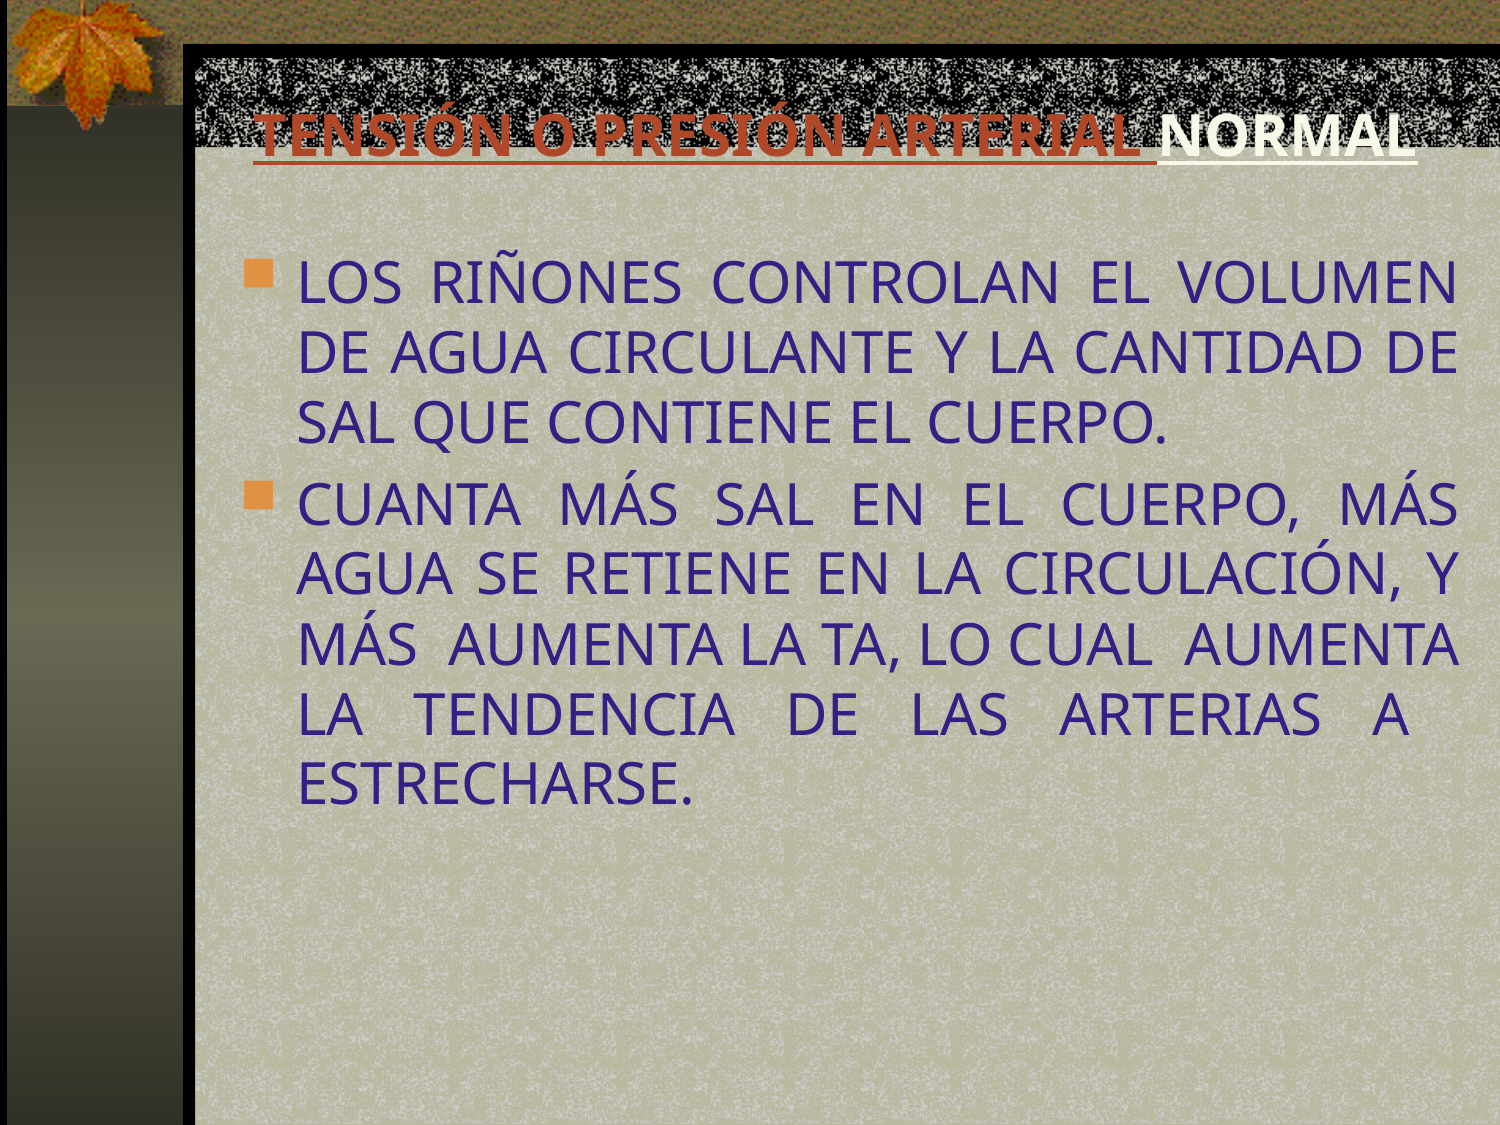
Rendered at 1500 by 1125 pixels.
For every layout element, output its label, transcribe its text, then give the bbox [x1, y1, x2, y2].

title TENSIÓN O PRESIÓN ARTERIAL NORMAL [225, 75, 1463, 200]
picture [196, 58, 1500, 1124]
picture [7, 0, 1500, 130]
list LOS RIÑONES CONTROLAN EL VOLUMEN DE AGUA CIRCULANTE Y LA CANTIDAD DE SAL QUE CONTIENE EL CUERPO. CUANTA MÁS SAL EN EL CUERPO, MÁS AGUA SE RETIENE EN LA CIRCULACIÓN, Y MÁS AUMENTA LA TA, LO CUAL AUMENTA LA TENDENCIA DE LAS ARTERIAS A ESTRECHARSE. [225, 237, 1475, 1038]
